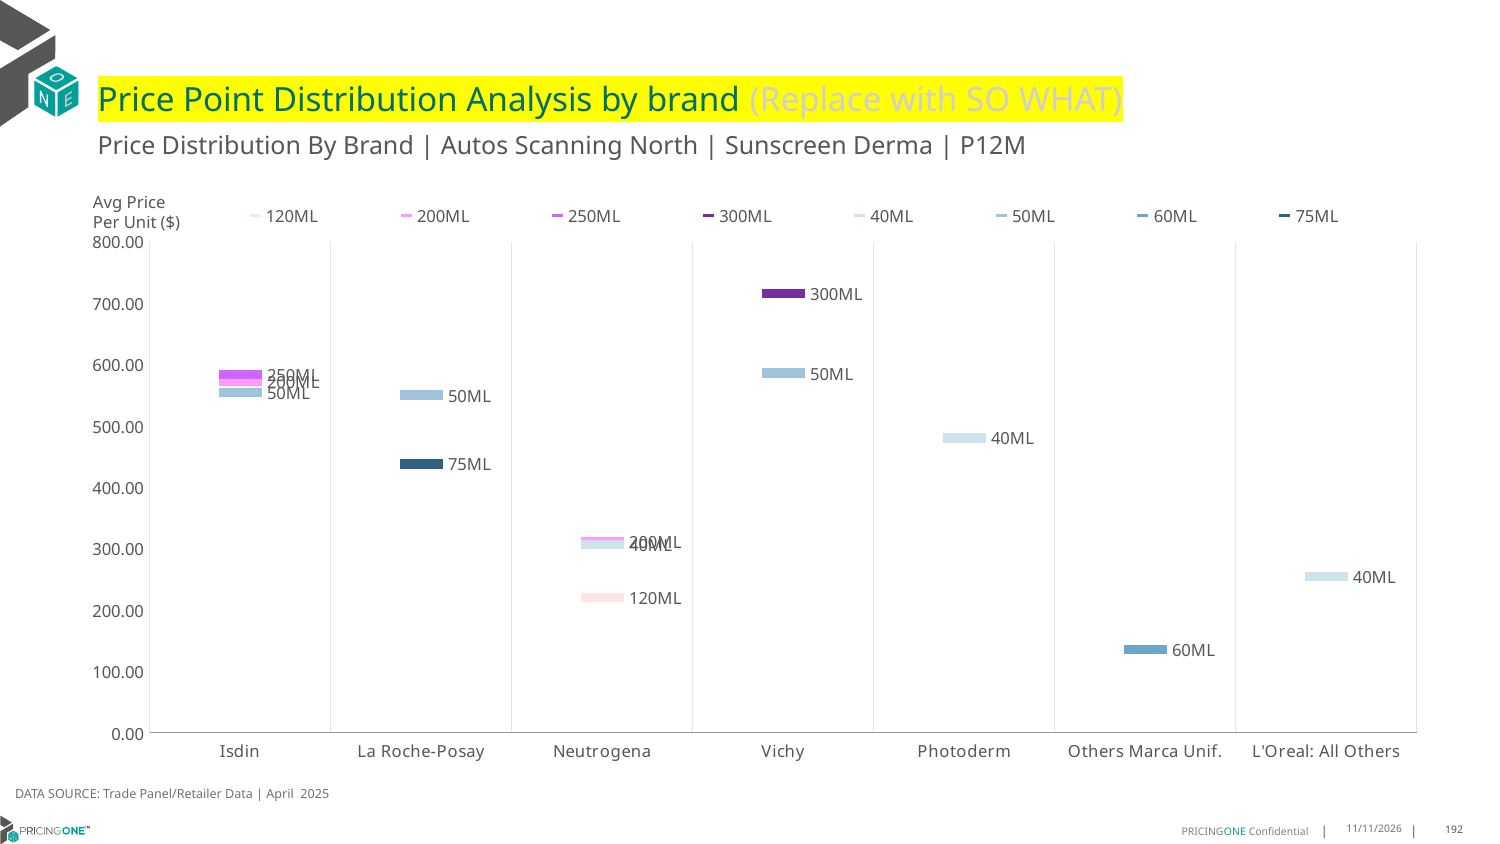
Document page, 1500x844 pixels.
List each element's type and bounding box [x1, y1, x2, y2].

chart [88, 185, 1418, 776]
slide_number [1325, 815, 1479, 844]
list [82, 127, 1418, 186]
title [82, 0, 1418, 127]
list [0, 776, 750, 814]
